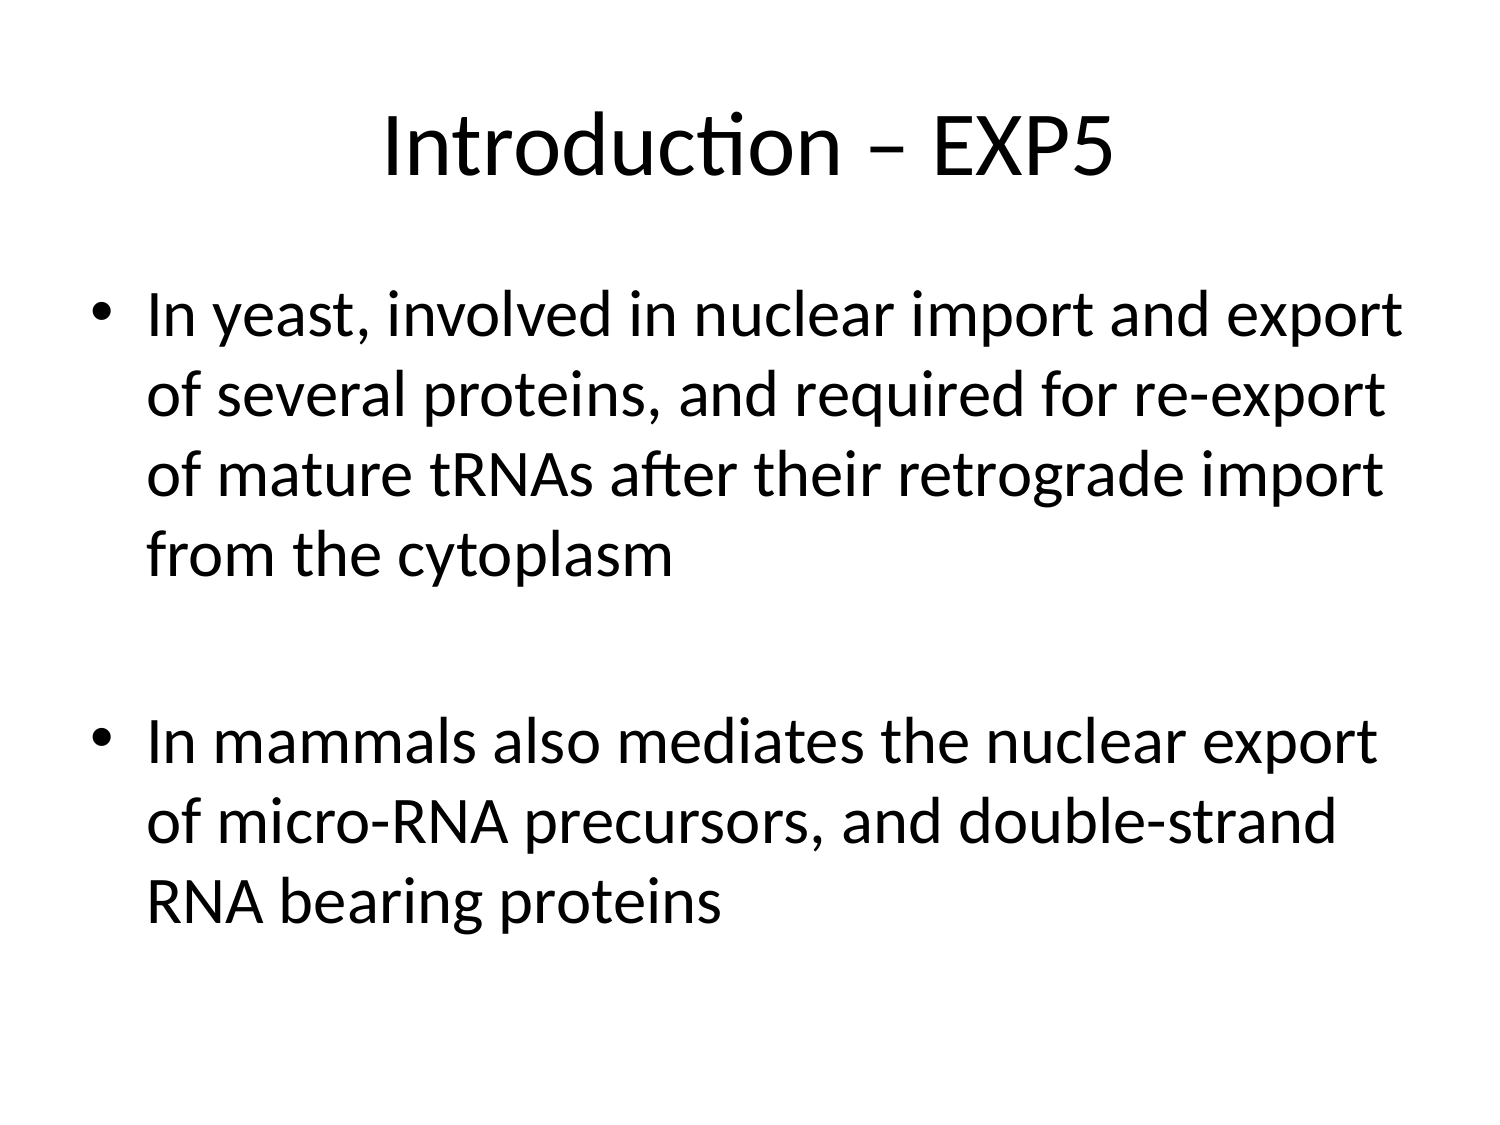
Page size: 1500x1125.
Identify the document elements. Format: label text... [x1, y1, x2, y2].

list In yeast, involved in nuclear import and export of several proteins, and required for re-export of mature tRNAs after their retrograde import from the cytoplasm In mammals also mediates the nuclear export of micro-RNA precursors, and double-strand RNA bearing proteins [75, 262, 1425, 1005]
title Introduction – EXP5 [75, 45, 1425, 233]
